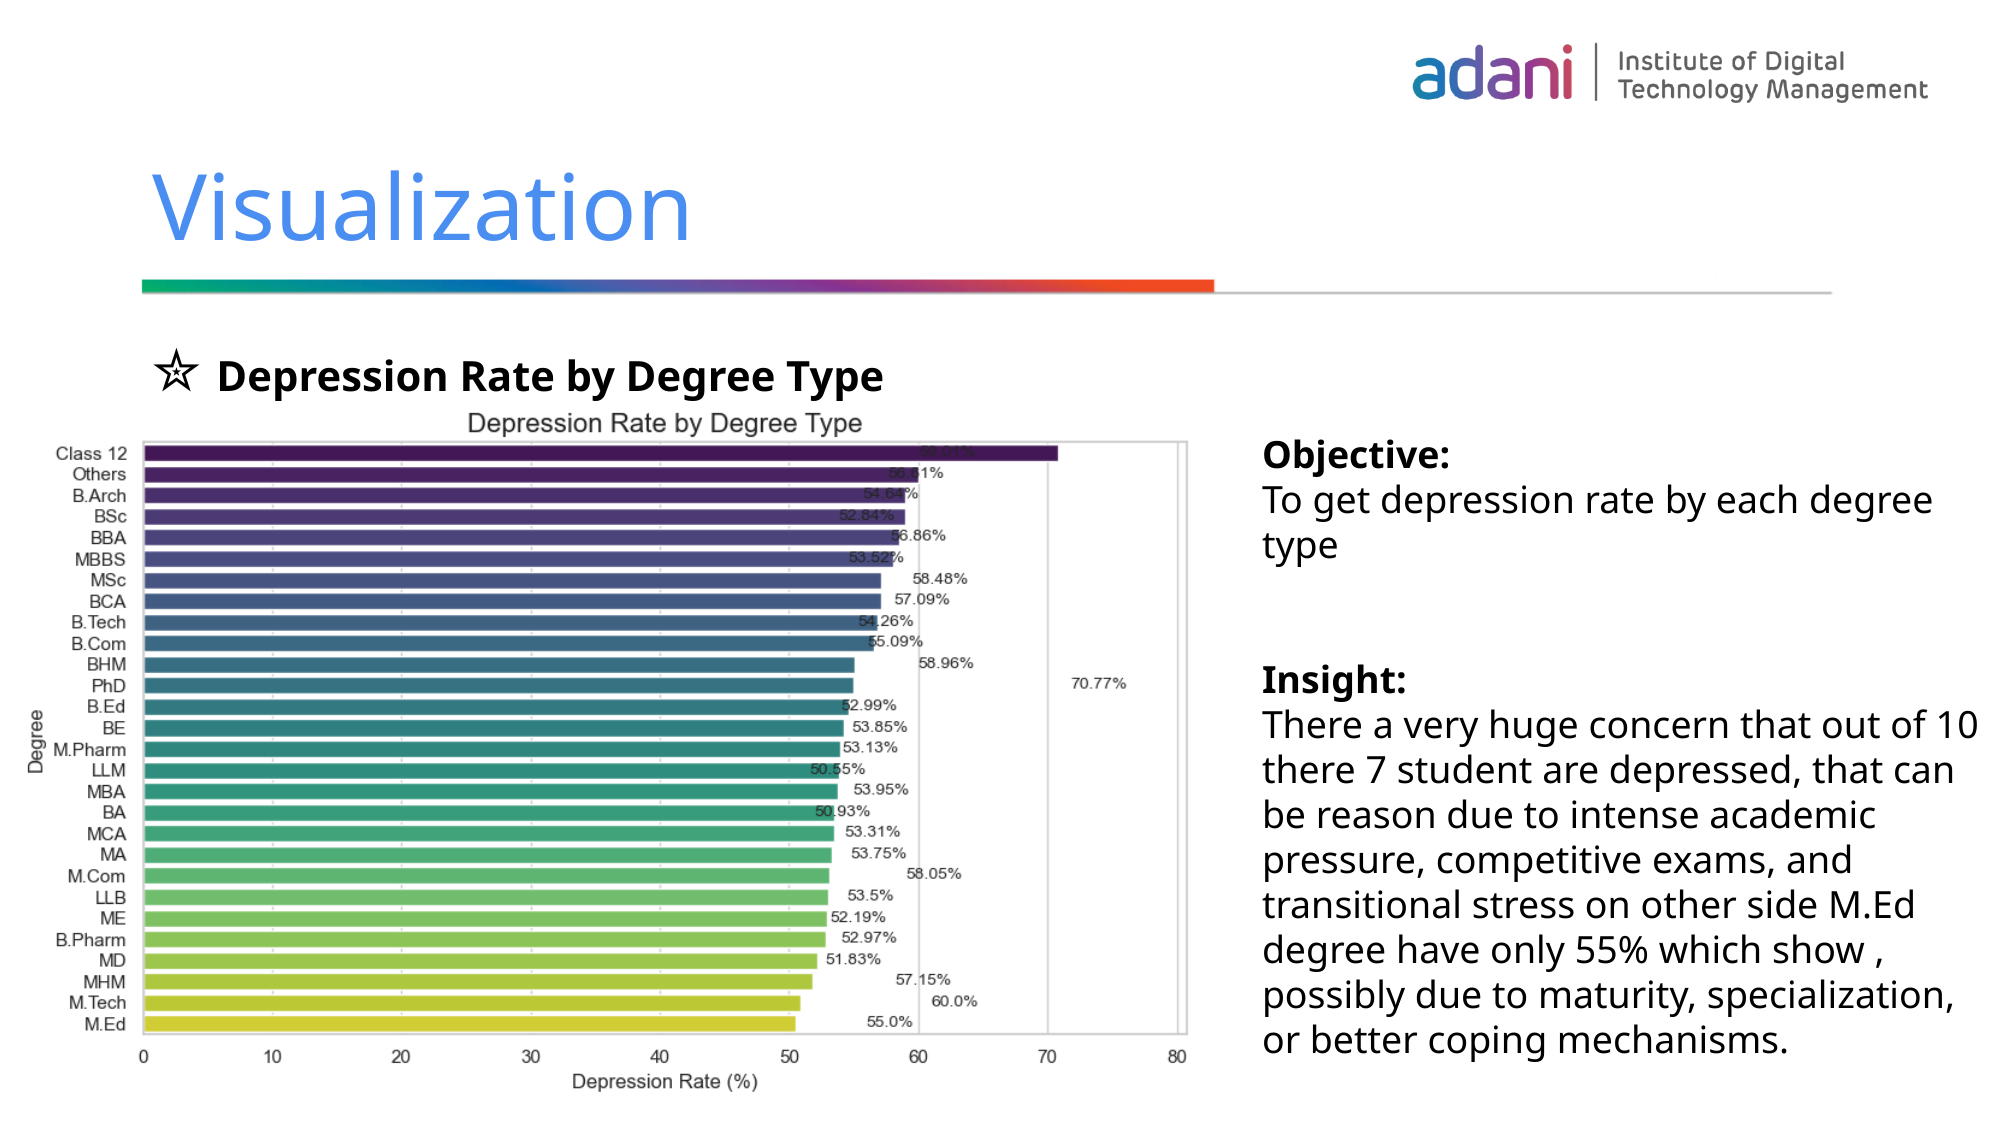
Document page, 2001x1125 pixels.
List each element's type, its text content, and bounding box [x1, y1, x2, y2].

text_box Objective: To get depression rate by each degree type Insight: There a very huge concern that out of 10 there 7 student are depressed, that can be reason due to intense academic pressure, competitive exams, and transitional stress on other side M.Ed degree have only 55% which show , possibly due to maturity, specialization, or better coping mechanisms. [1247, 423, 2000, 1069]
picture [16, 401, 1199, 1104]
list ✮ Depression Rate by Degree Type [137, 326, 1863, 1014]
title Visualization [137, 147, 1863, 274]
picture [137, 274, 1849, 300]
picture [1412, 42, 1928, 103]
